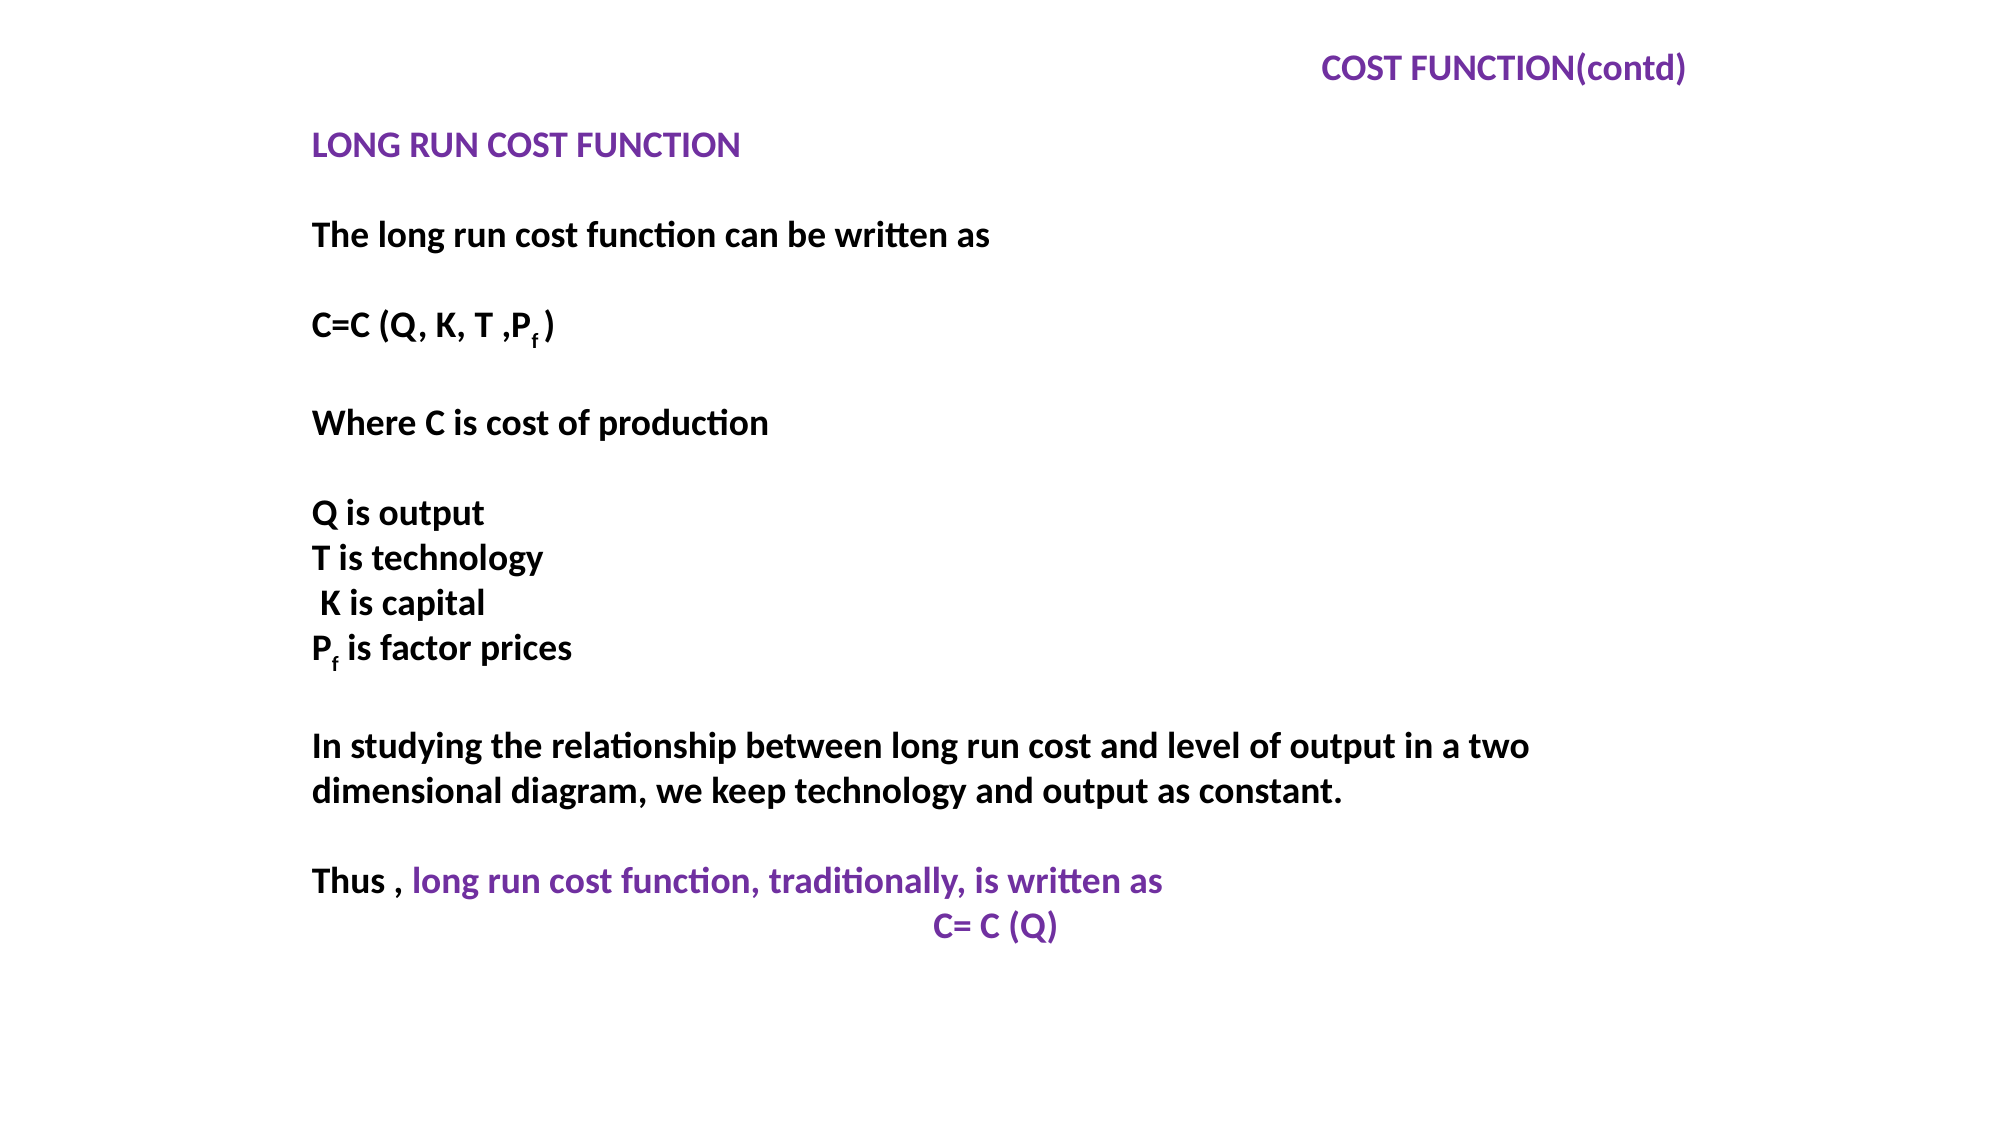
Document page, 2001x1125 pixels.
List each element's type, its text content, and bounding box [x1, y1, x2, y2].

text_box LONG RUN COST FUNCTION The long run cost function can be written as C=C (Q, K, T ,Pf ) Where C is cost of production Q is output T is technology K is capital Pf is factor prices In studying the relationship between long run cost and level of output in a two dimensional diagram, we keep technology and output as constant. Thus , long run cost function, traditionally, is written as C= C (Q) [296, 112, 1704, 954]
text_box [296, 93, 1715, 579]
text_box COST FUNCTION(contd) [1306, 35, 1702, 95]
